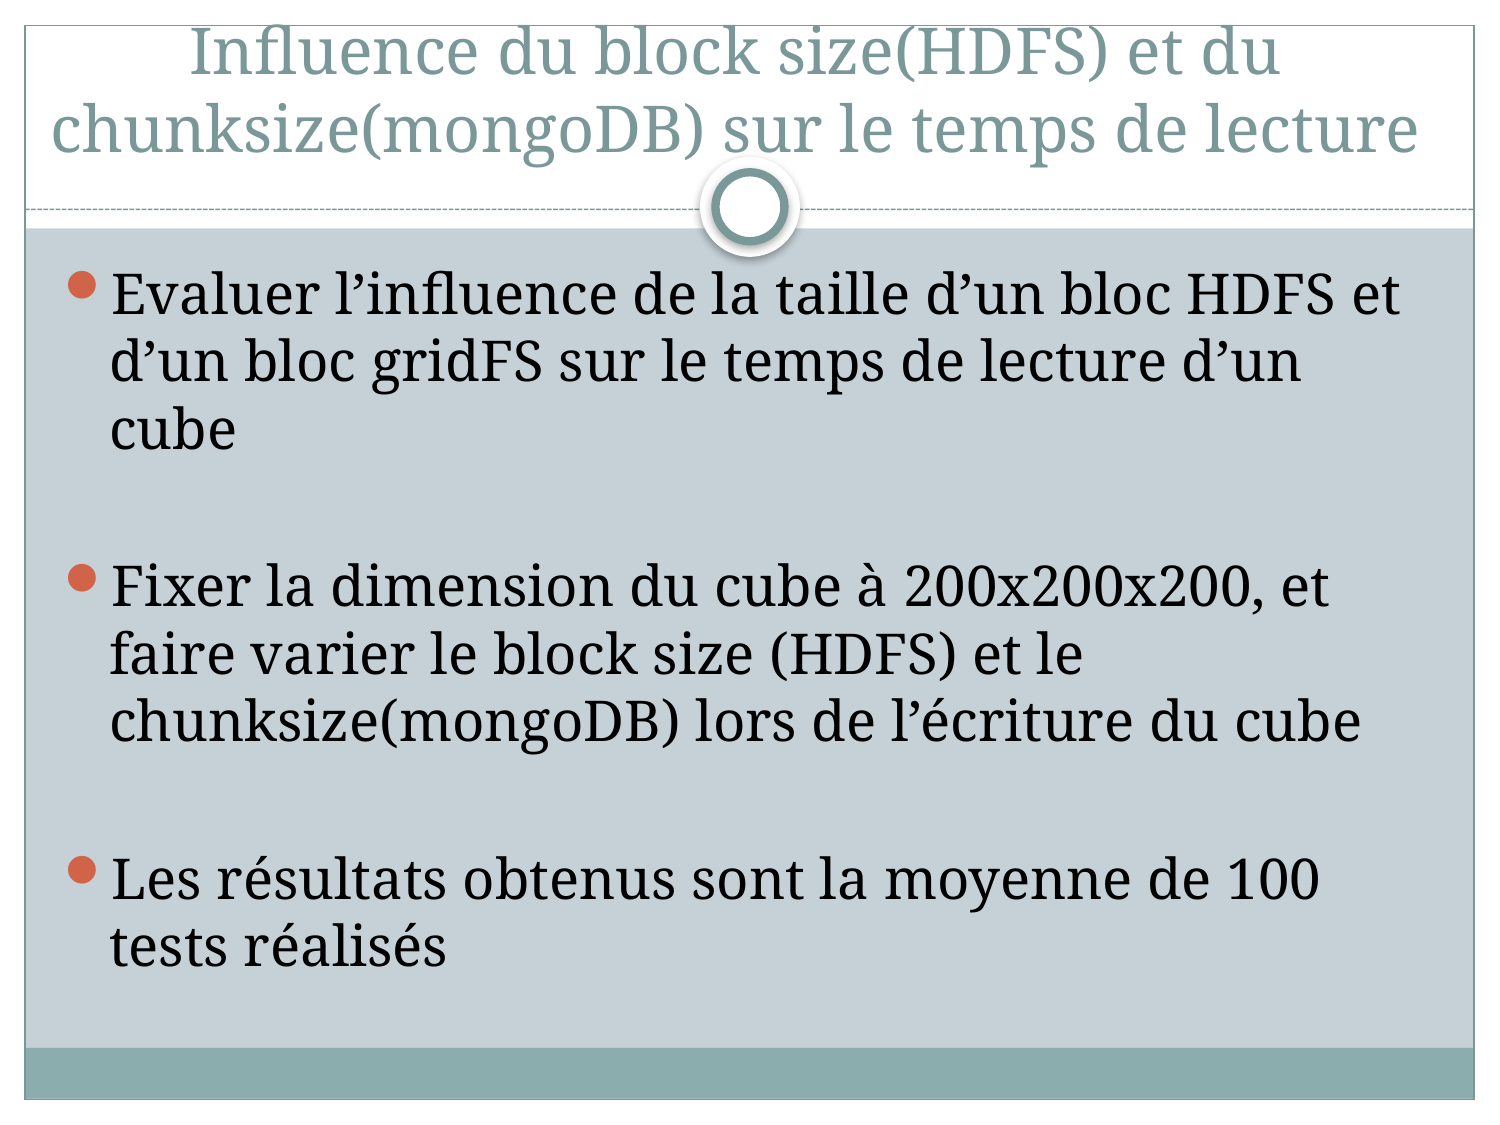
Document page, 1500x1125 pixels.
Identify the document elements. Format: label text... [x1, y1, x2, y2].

title Influence du block size(HDFS) et du chunksize(mongoDB) sur le temps de lecture [0, 0, 1471, 173]
list Evaluer l’influence de la taille d’un bloc HDFS et d’un bloc gridFS sur le temps de lecture d’un cube Fixer la dimension du cube à 200x200x200, et faire varier le block size (HDFS) et le chunksize(mongoDB) lors de l’écriture du cube Les résultats obtenus sont la moyenne de 100 tests réalisés [49, 250, 1445, 1001]
